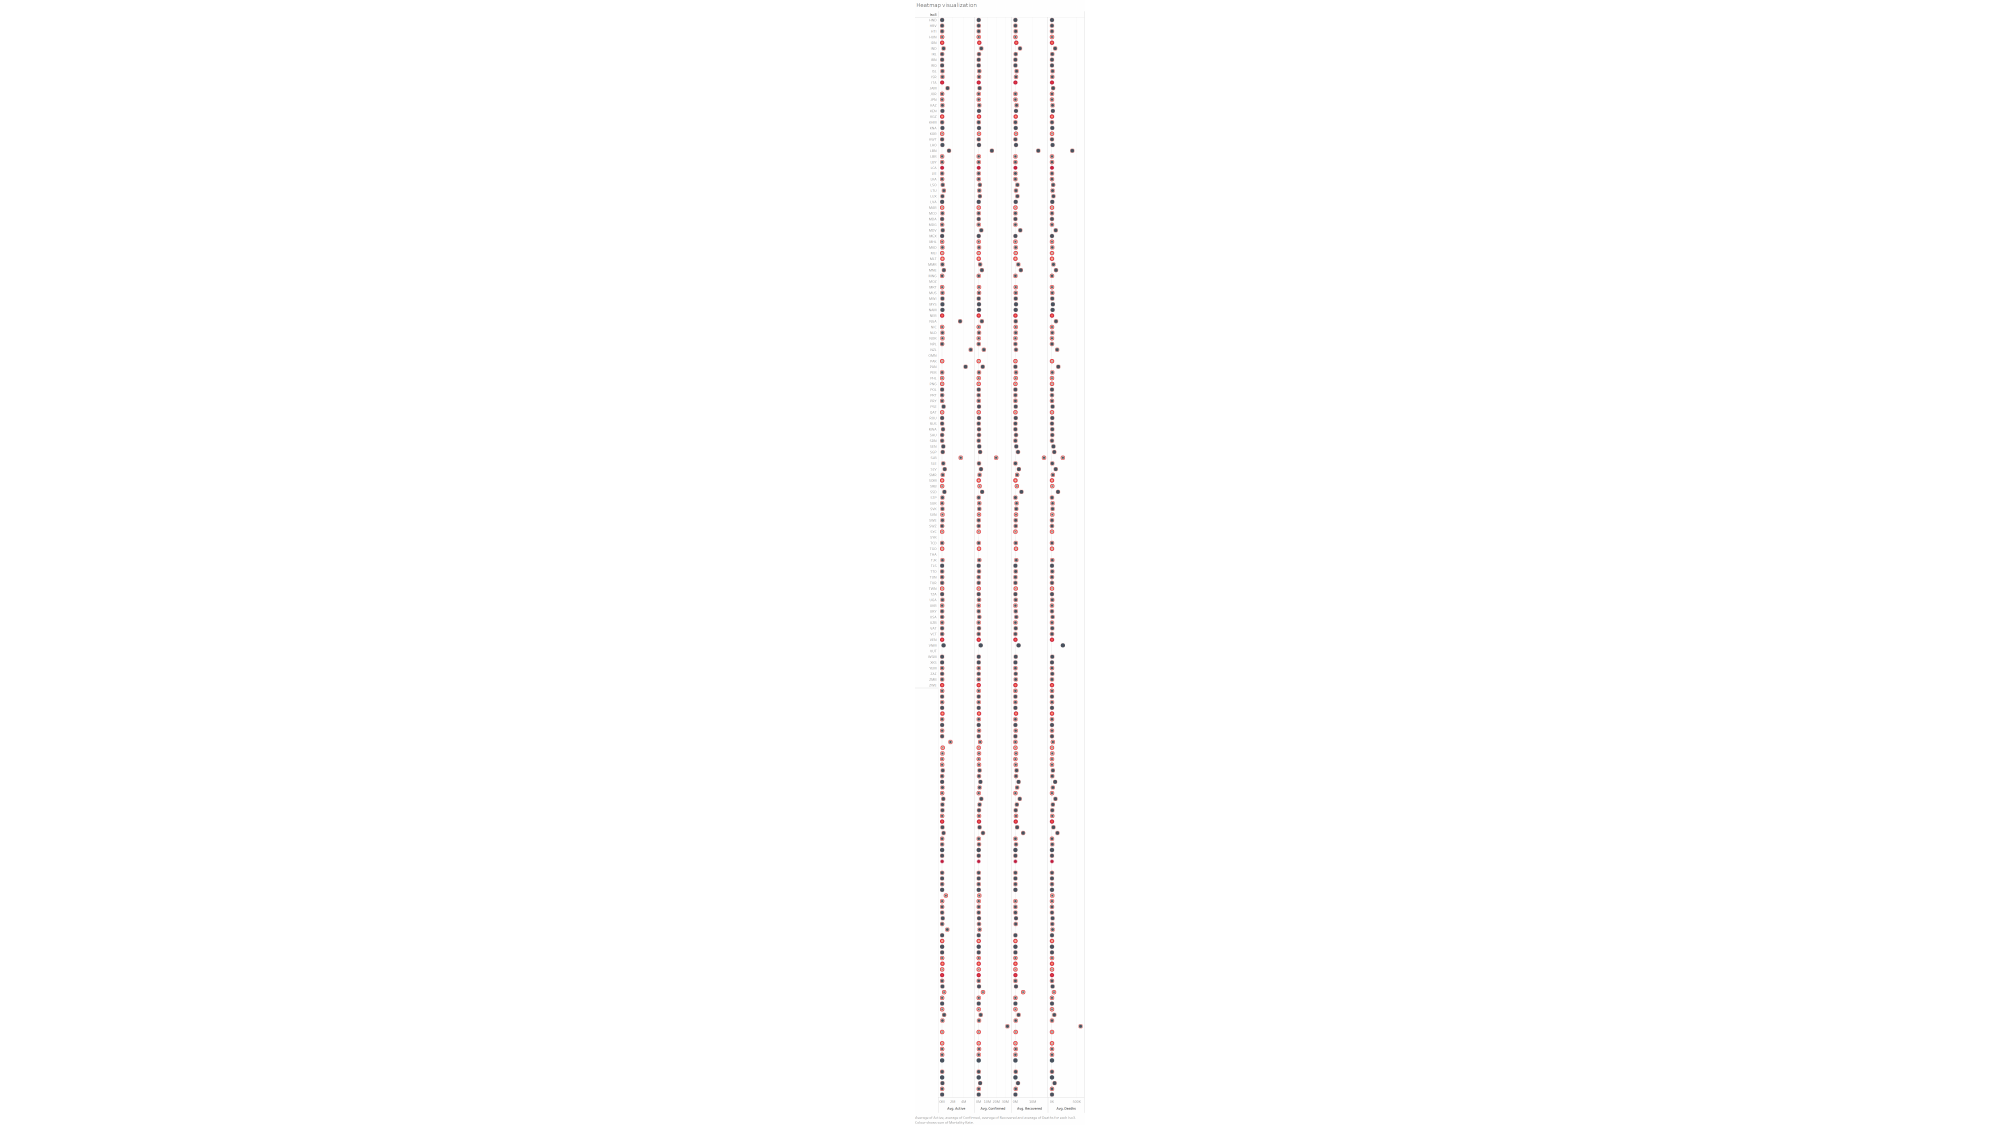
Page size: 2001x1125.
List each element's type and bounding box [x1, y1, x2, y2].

picture [915, 0, 1085, 1125]
